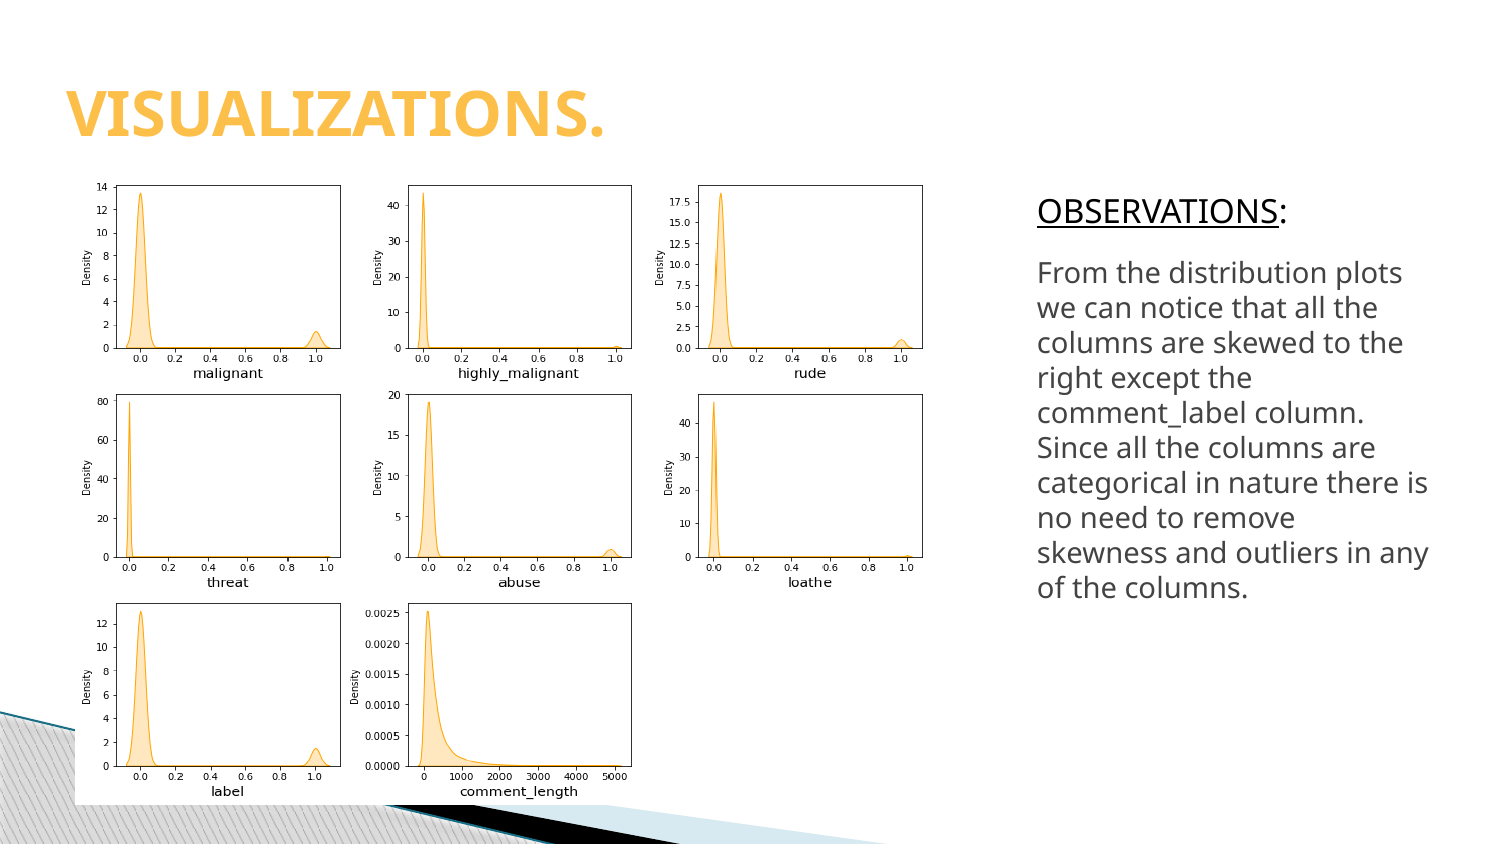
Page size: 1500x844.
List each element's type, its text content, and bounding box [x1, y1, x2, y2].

picture [75, 176, 930, 805]
list OBSERVATIONS: From the distribution plots we can notice that all the columns are skewed to the right except the comment_label column. Since all the columns are categorical in nature there is no need to remove skewness and outliers in any of the columns. [1021, 174, 1449, 680]
title VISUALIZATIONS. [51, 58, 1449, 230]
